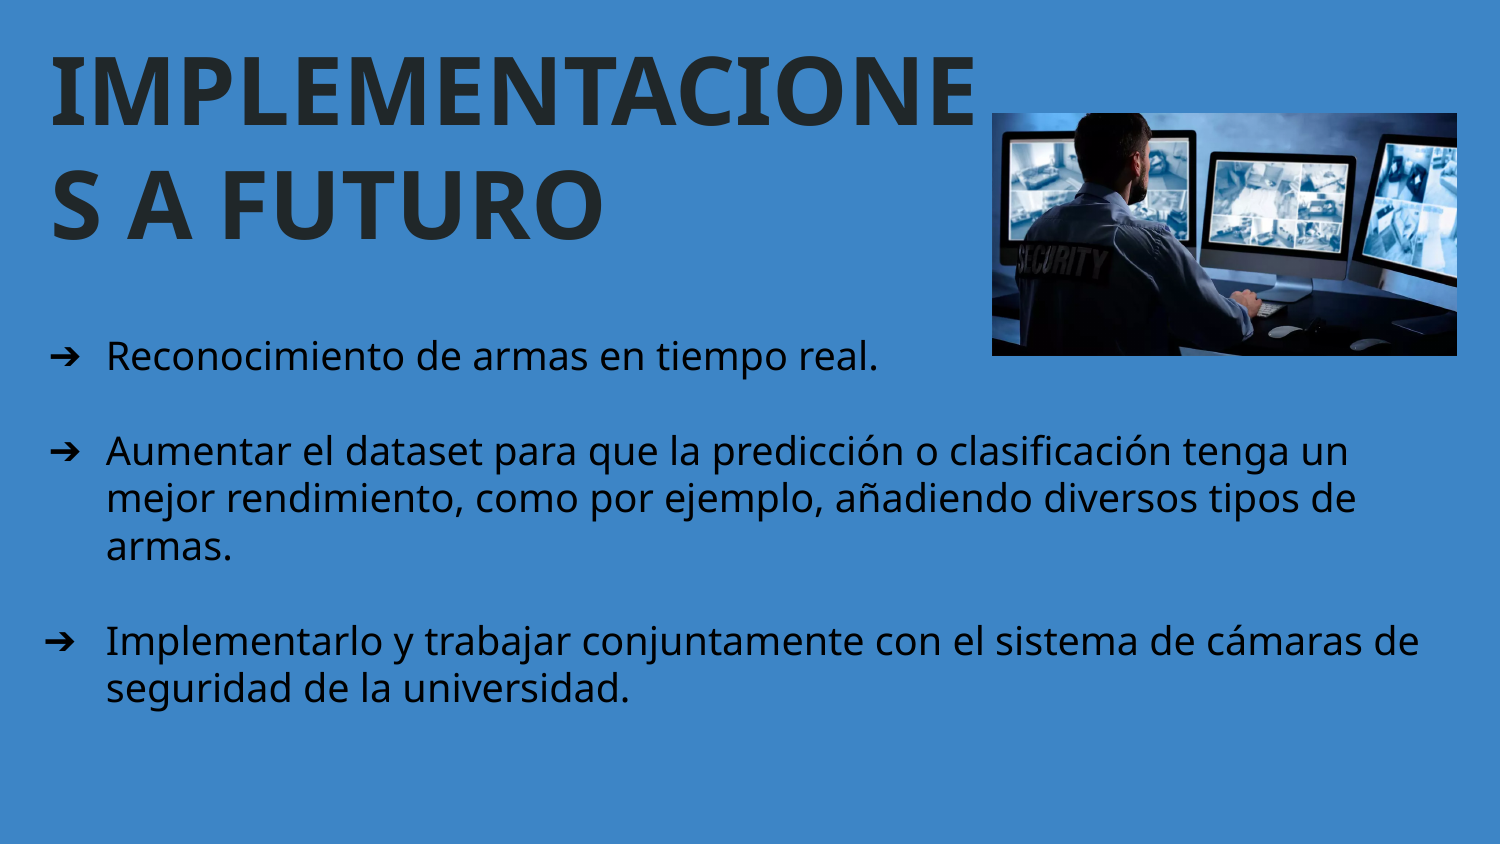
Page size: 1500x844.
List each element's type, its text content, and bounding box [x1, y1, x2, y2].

text_box Reconocimiento de armas en tiempo real. Aumentar el dataset para que la predicción o clasificación tenga un mejor rendimiento, como por ejemplo, añadiendo diversos tipos de armas. Implementarlo y trabajar conjuntamente con el sistema de cámaras de seguridad de la universidad. [15, 315, 1485, 726]
title IMPLEMENTACIONES A FUTURO [35, 15, 1029, 275]
picture [992, 112, 1457, 357]
